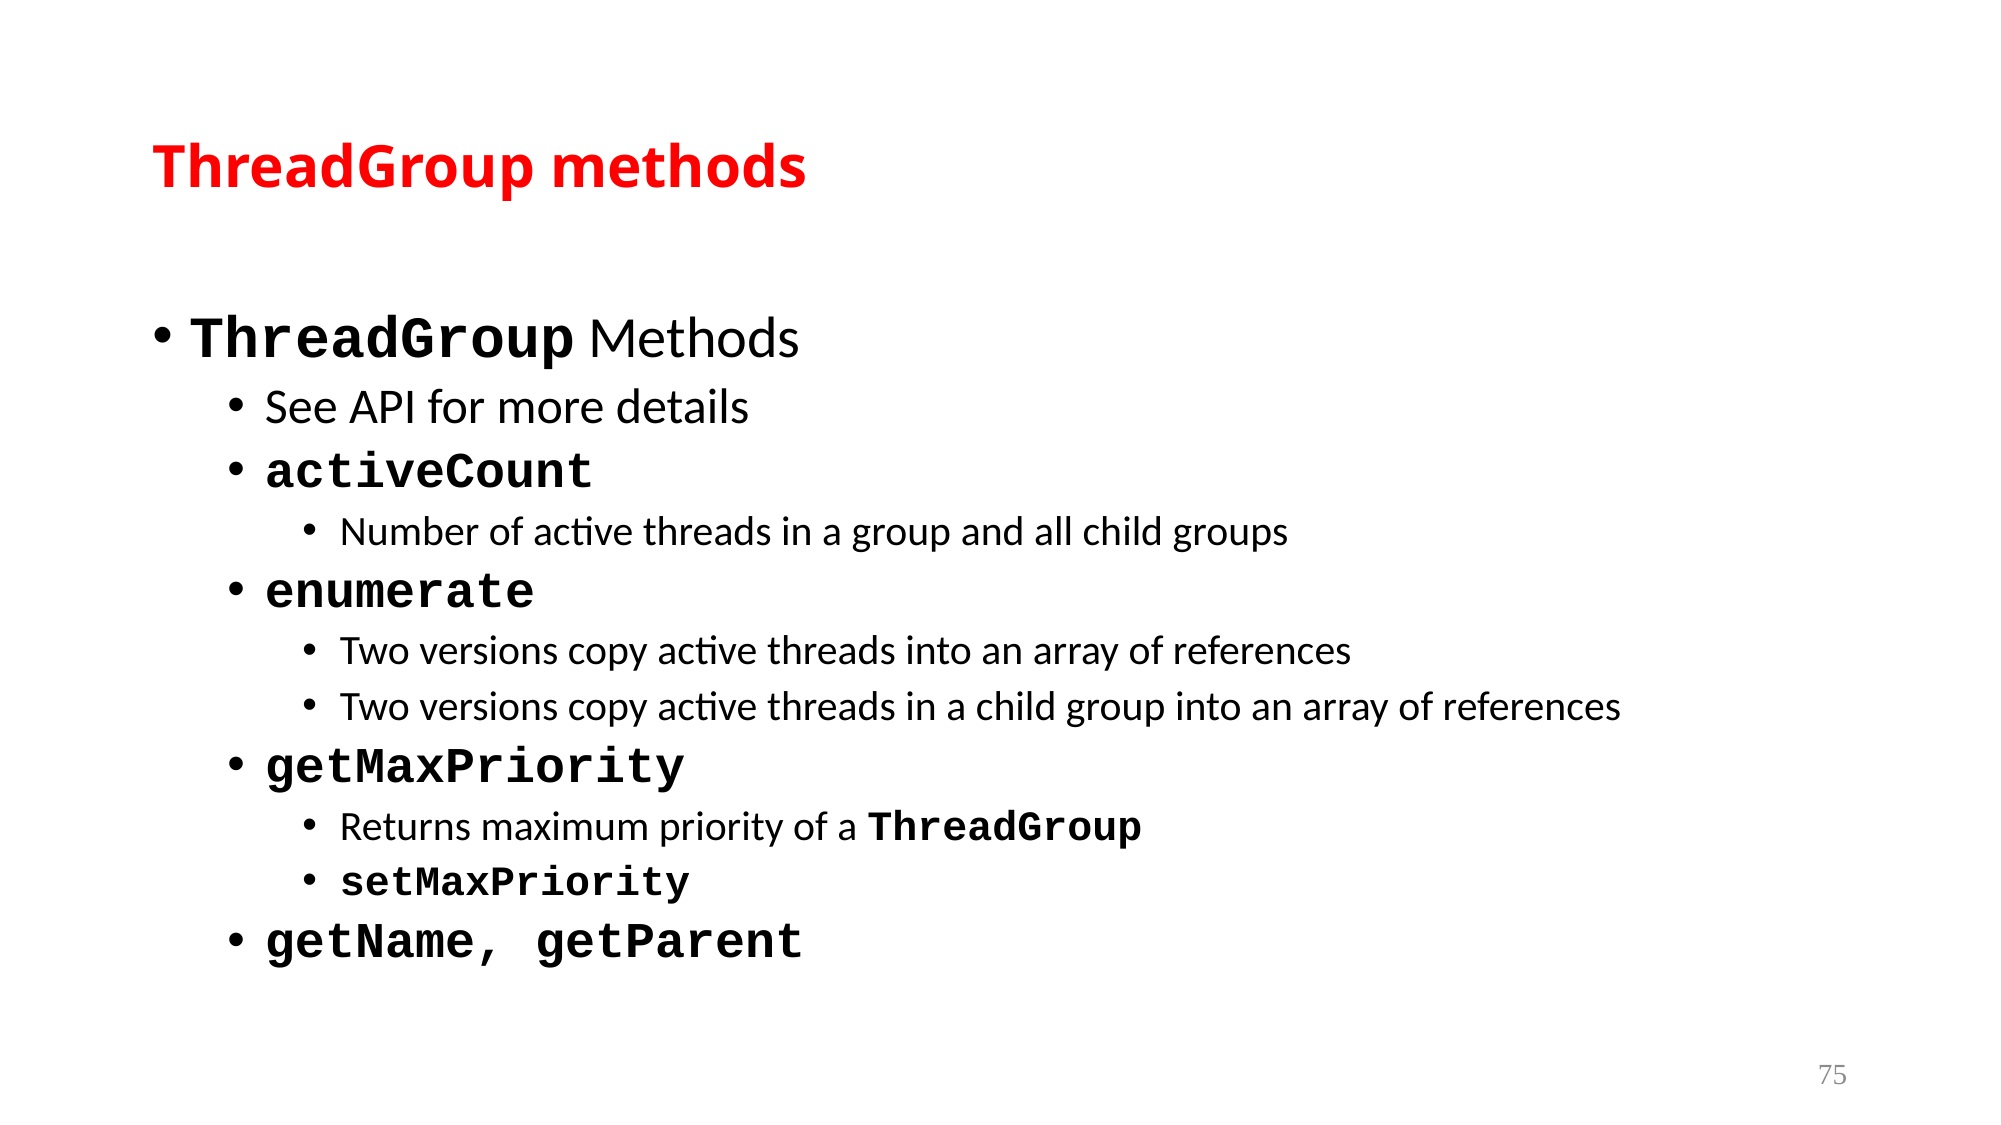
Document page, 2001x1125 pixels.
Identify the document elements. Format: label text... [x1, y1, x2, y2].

list ThreadGroup Methods See API for more details activeCount Number of active threads in a group and all child groups enumerate Two versions copy active threads into an array of references Two versions copy active threads in a child group into an array of references getMaxPriority Returns maximum priority of a ThreadGroup setMaxPriority getName, getParent [137, 299, 1863, 1014]
title ThreadGroup methods [137, 59, 1863, 278]
slide_number 75 [1412, 1042, 1863, 1103]
